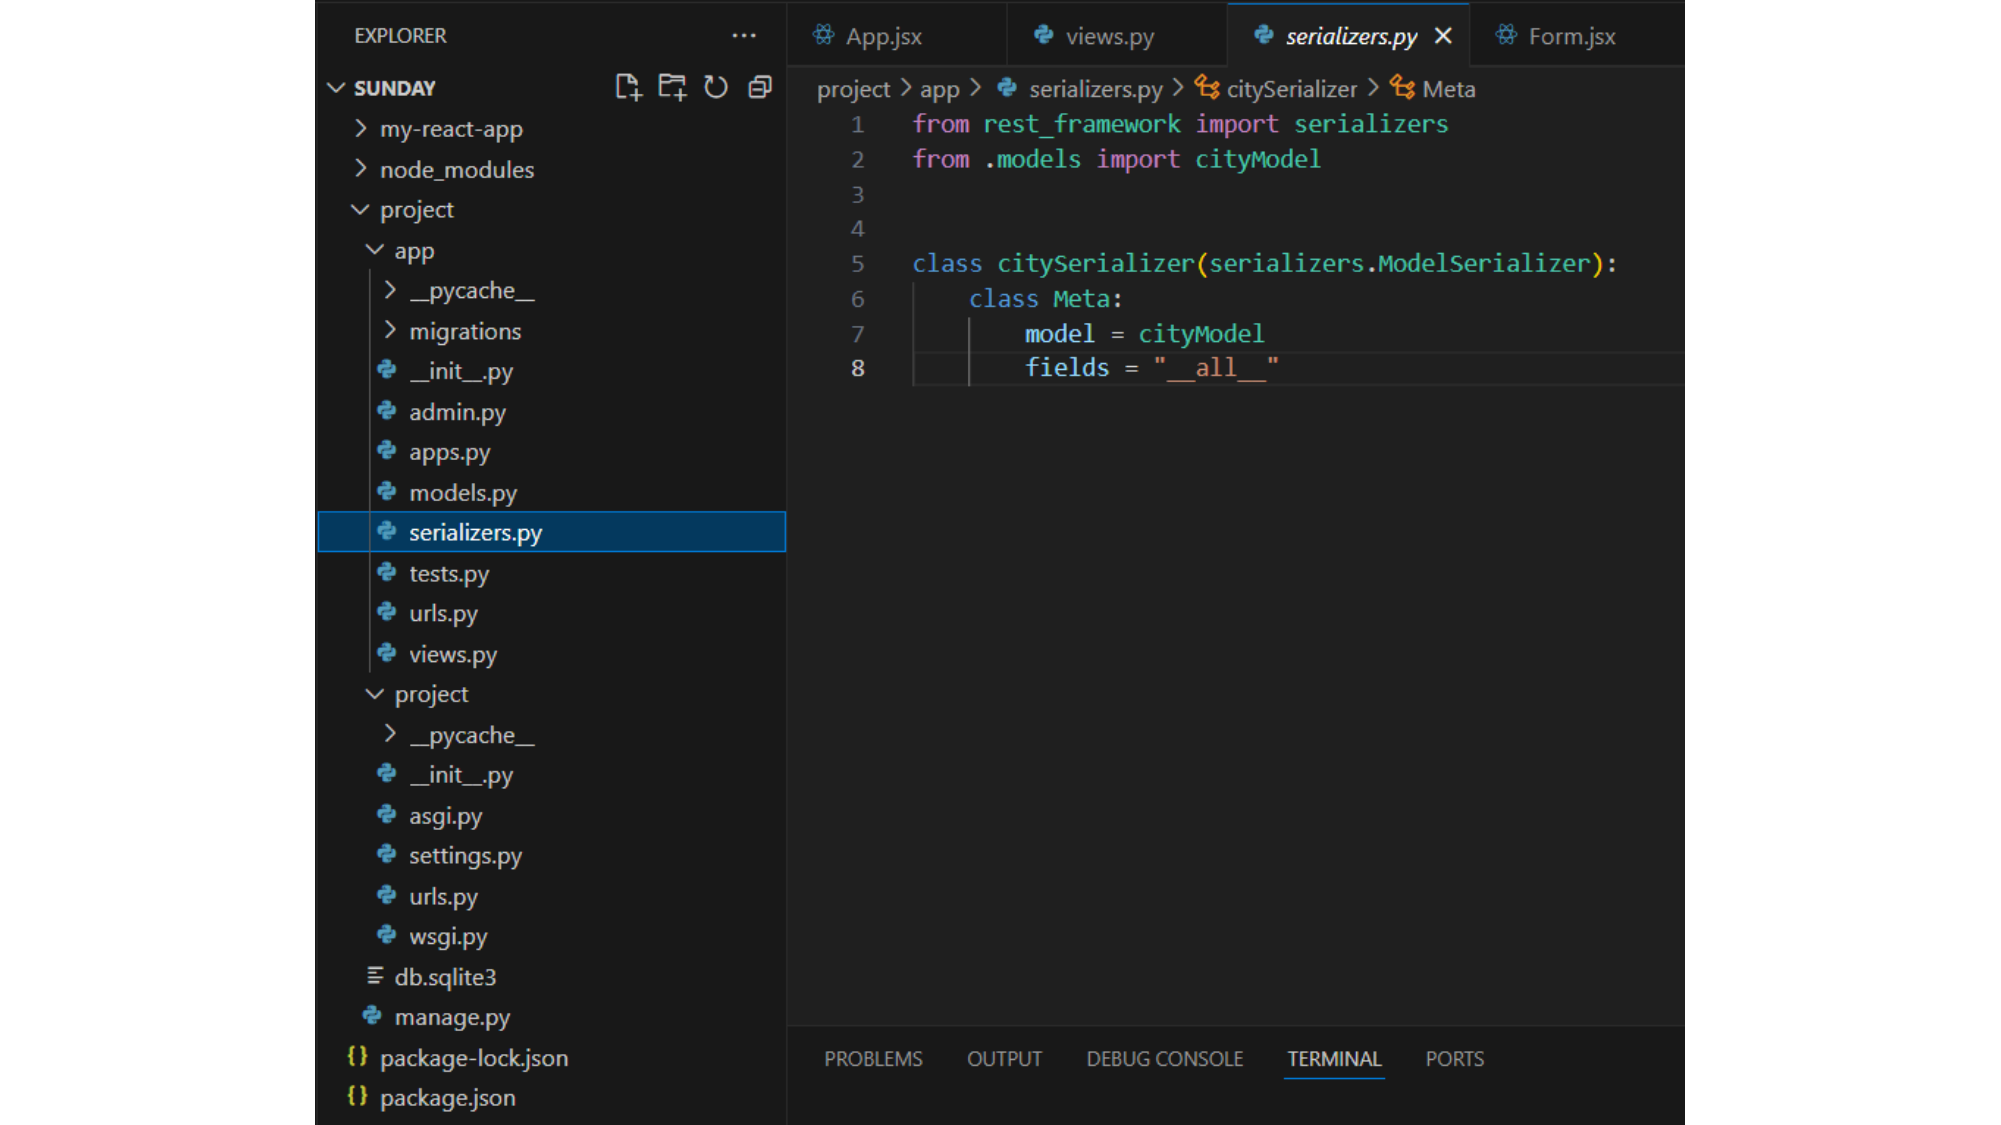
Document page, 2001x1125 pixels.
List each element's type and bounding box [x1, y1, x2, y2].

picture [315, 0, 1685, 1125]
